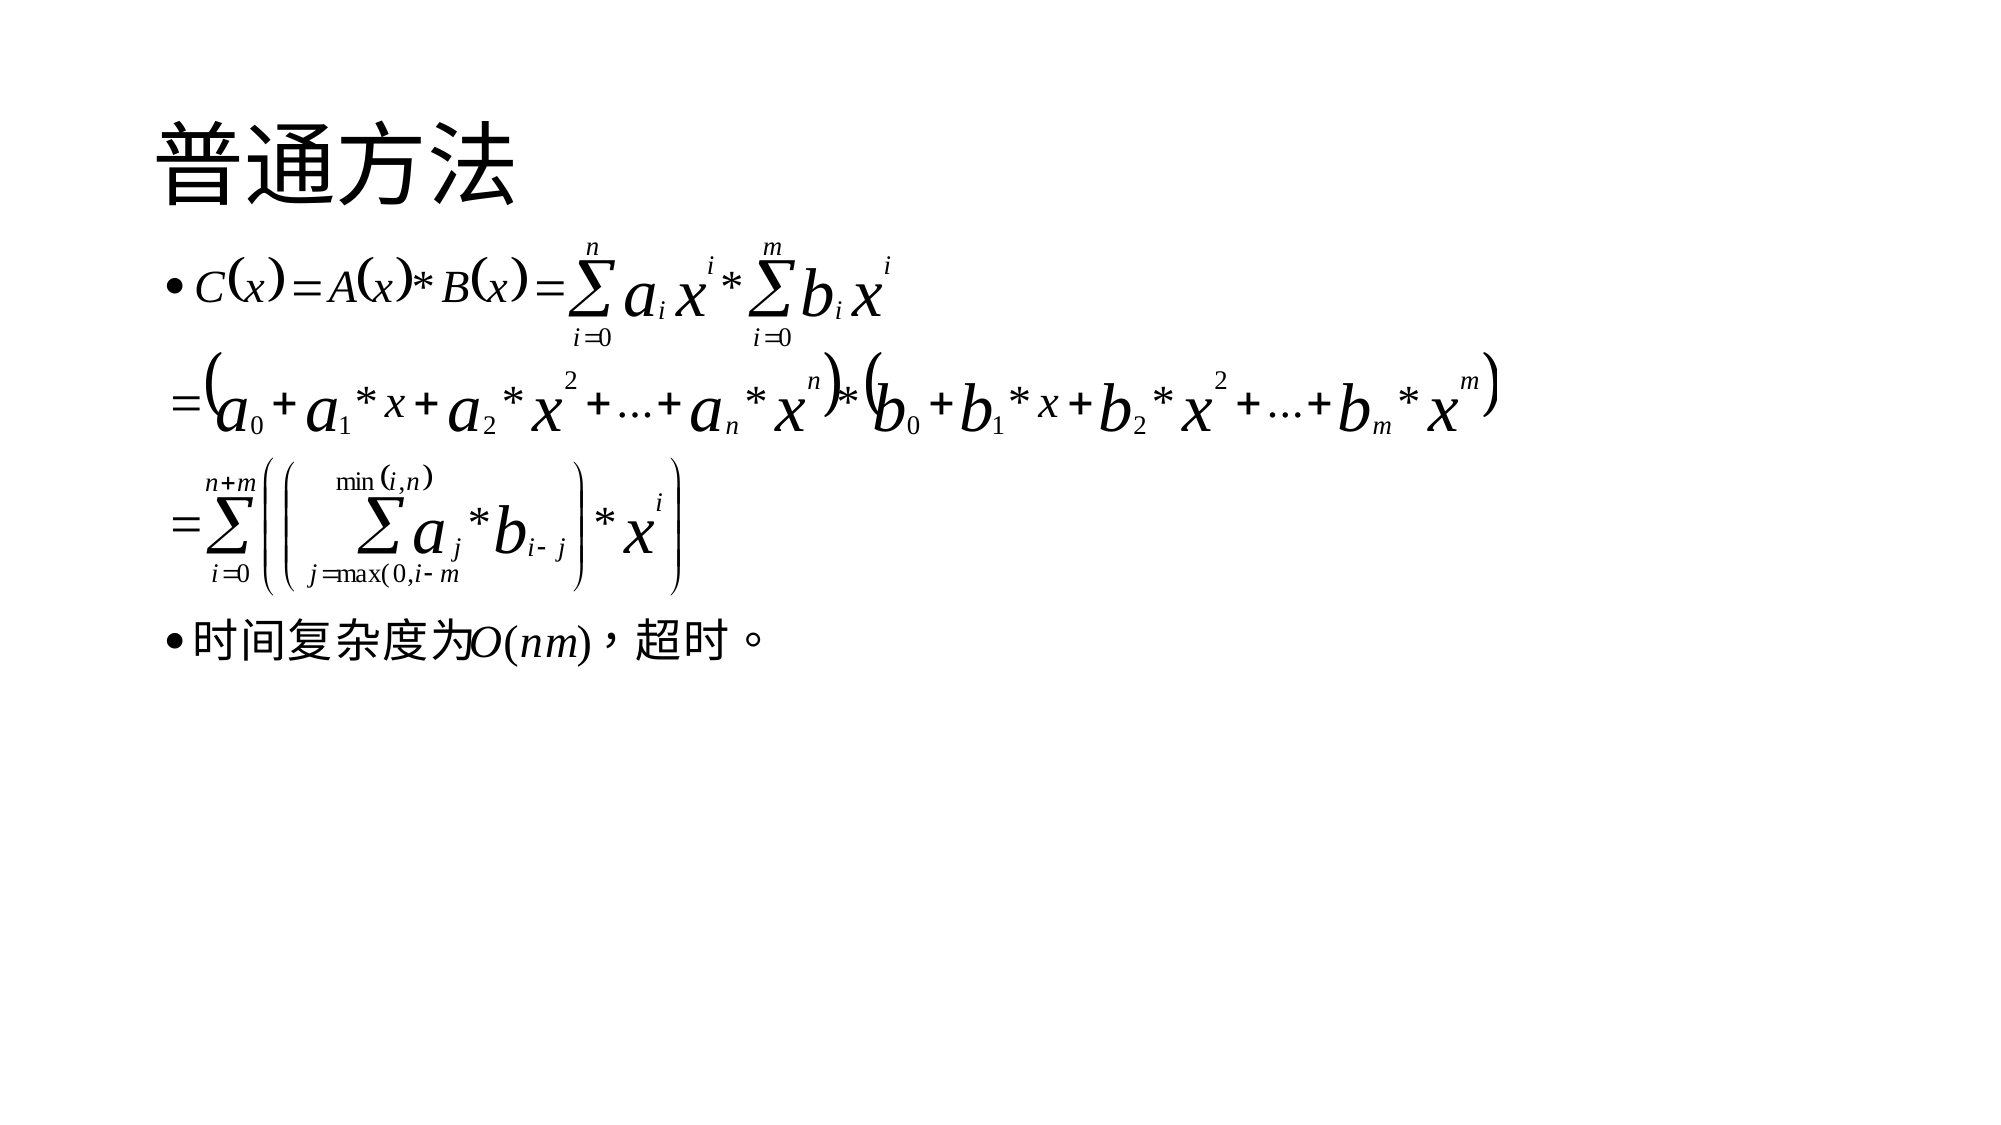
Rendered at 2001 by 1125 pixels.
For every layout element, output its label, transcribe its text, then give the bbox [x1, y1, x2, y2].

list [161, 224, 1497, 678]
title 普通方法 [137, 59, 1863, 278]
